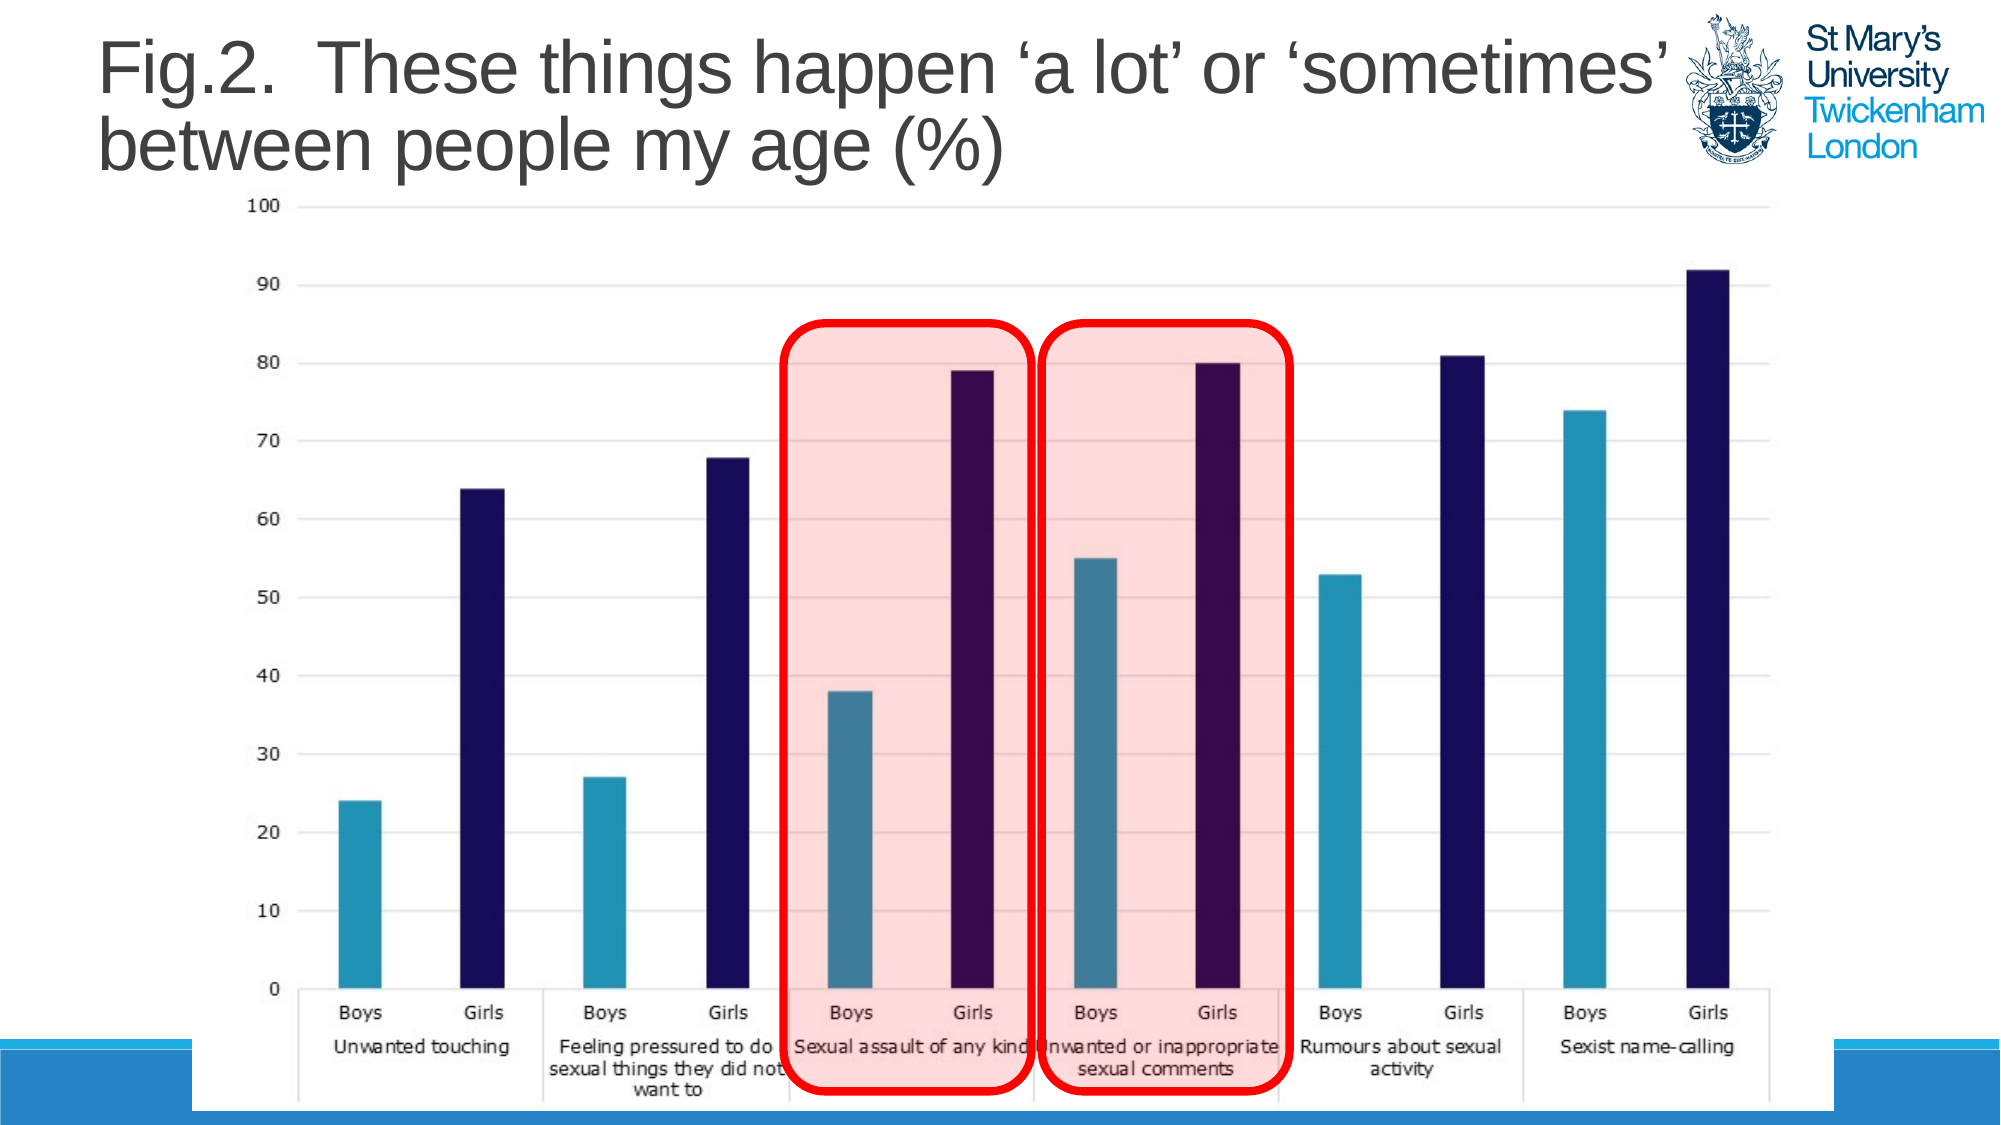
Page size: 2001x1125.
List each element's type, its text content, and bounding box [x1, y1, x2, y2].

title Fig.2. These things happen ‘a lot’ or ‘sometimes’ between people my age (%) [82, 56, 1682, 194]
picture [191, 14, 1984, 1111]
